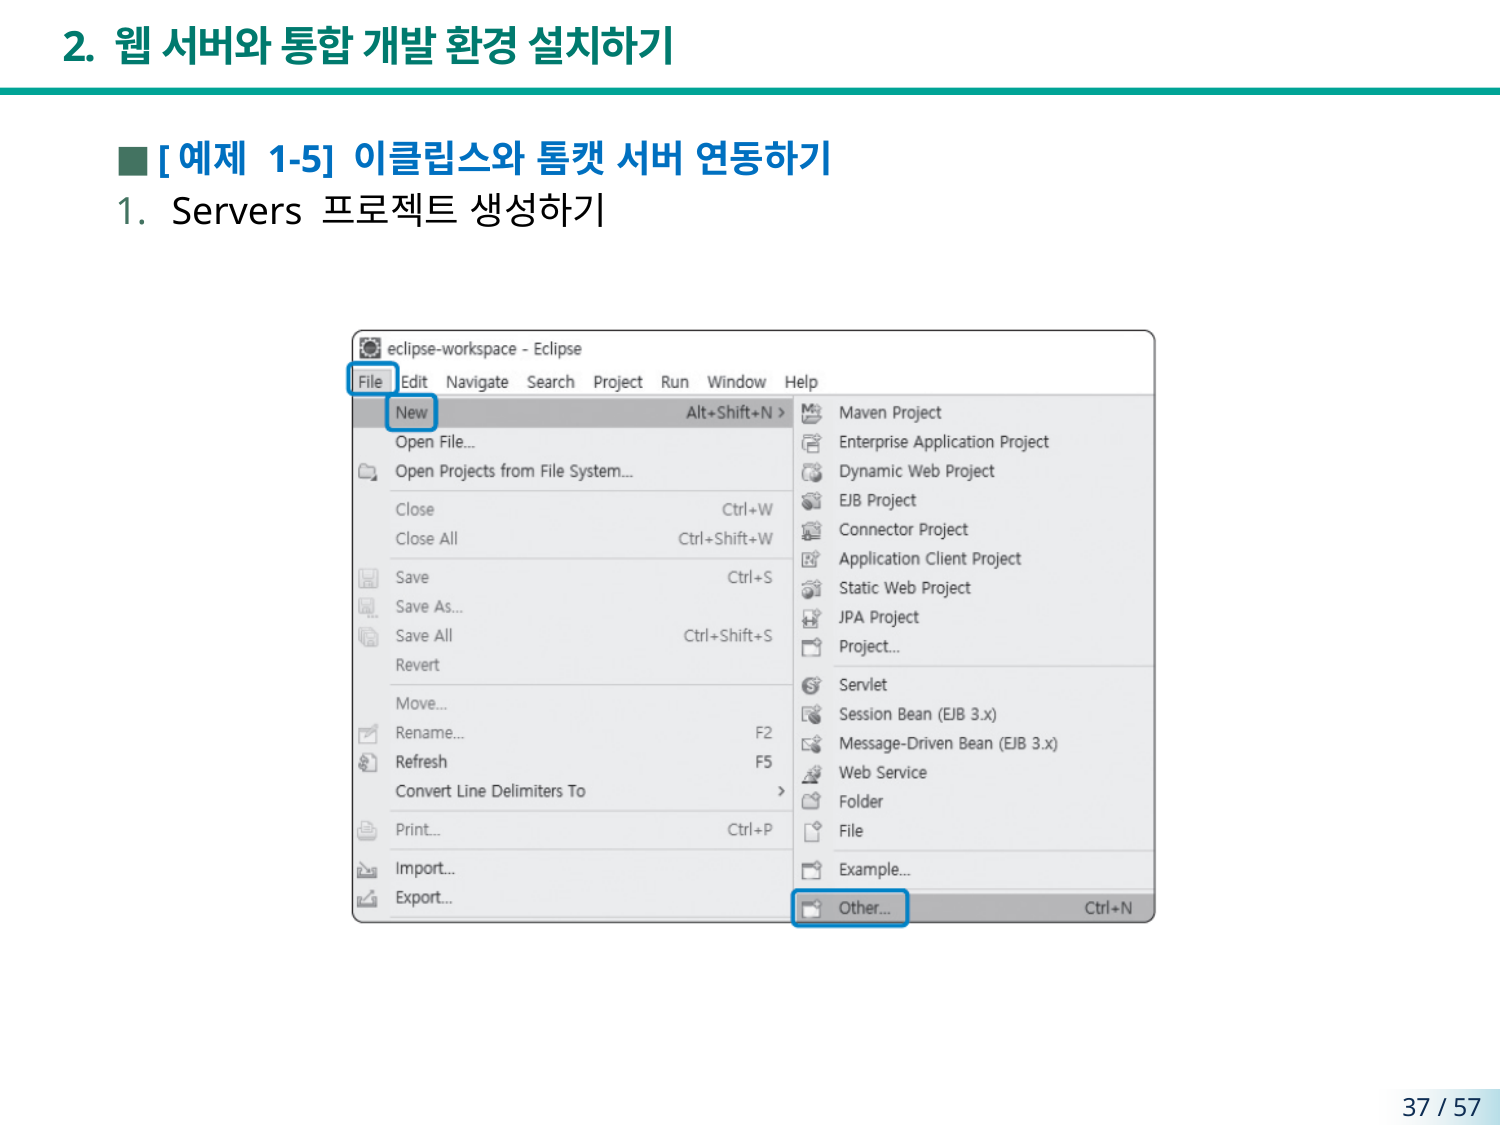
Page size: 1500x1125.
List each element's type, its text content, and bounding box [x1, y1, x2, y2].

list [예제 1-5] 이클립스와 톰캣 서버 연동하기 Servers 프로젝트 생성하기 [100, 127, 1459, 1050]
picture [339, 326, 1161, 935]
title 2. 웹 서버와 통합 개발 환경 설치하기 [47, 5, 1325, 84]
